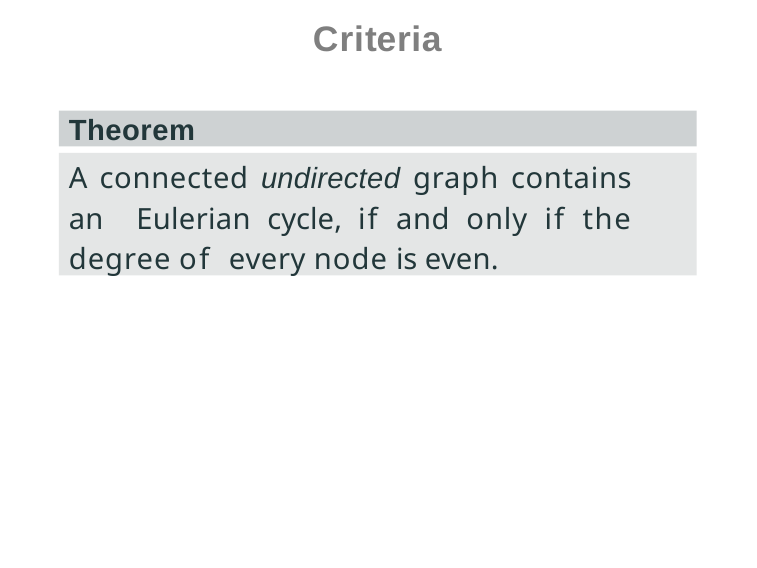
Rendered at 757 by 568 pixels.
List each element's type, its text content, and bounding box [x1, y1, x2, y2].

text_box Theorem [58, 110, 697, 147]
title Criteria [310, 13, 446, 110]
text_box A connected undirected graph contains an Eulerian cycle, if and only if the degree of every node is even. [58, 152, 697, 276]
